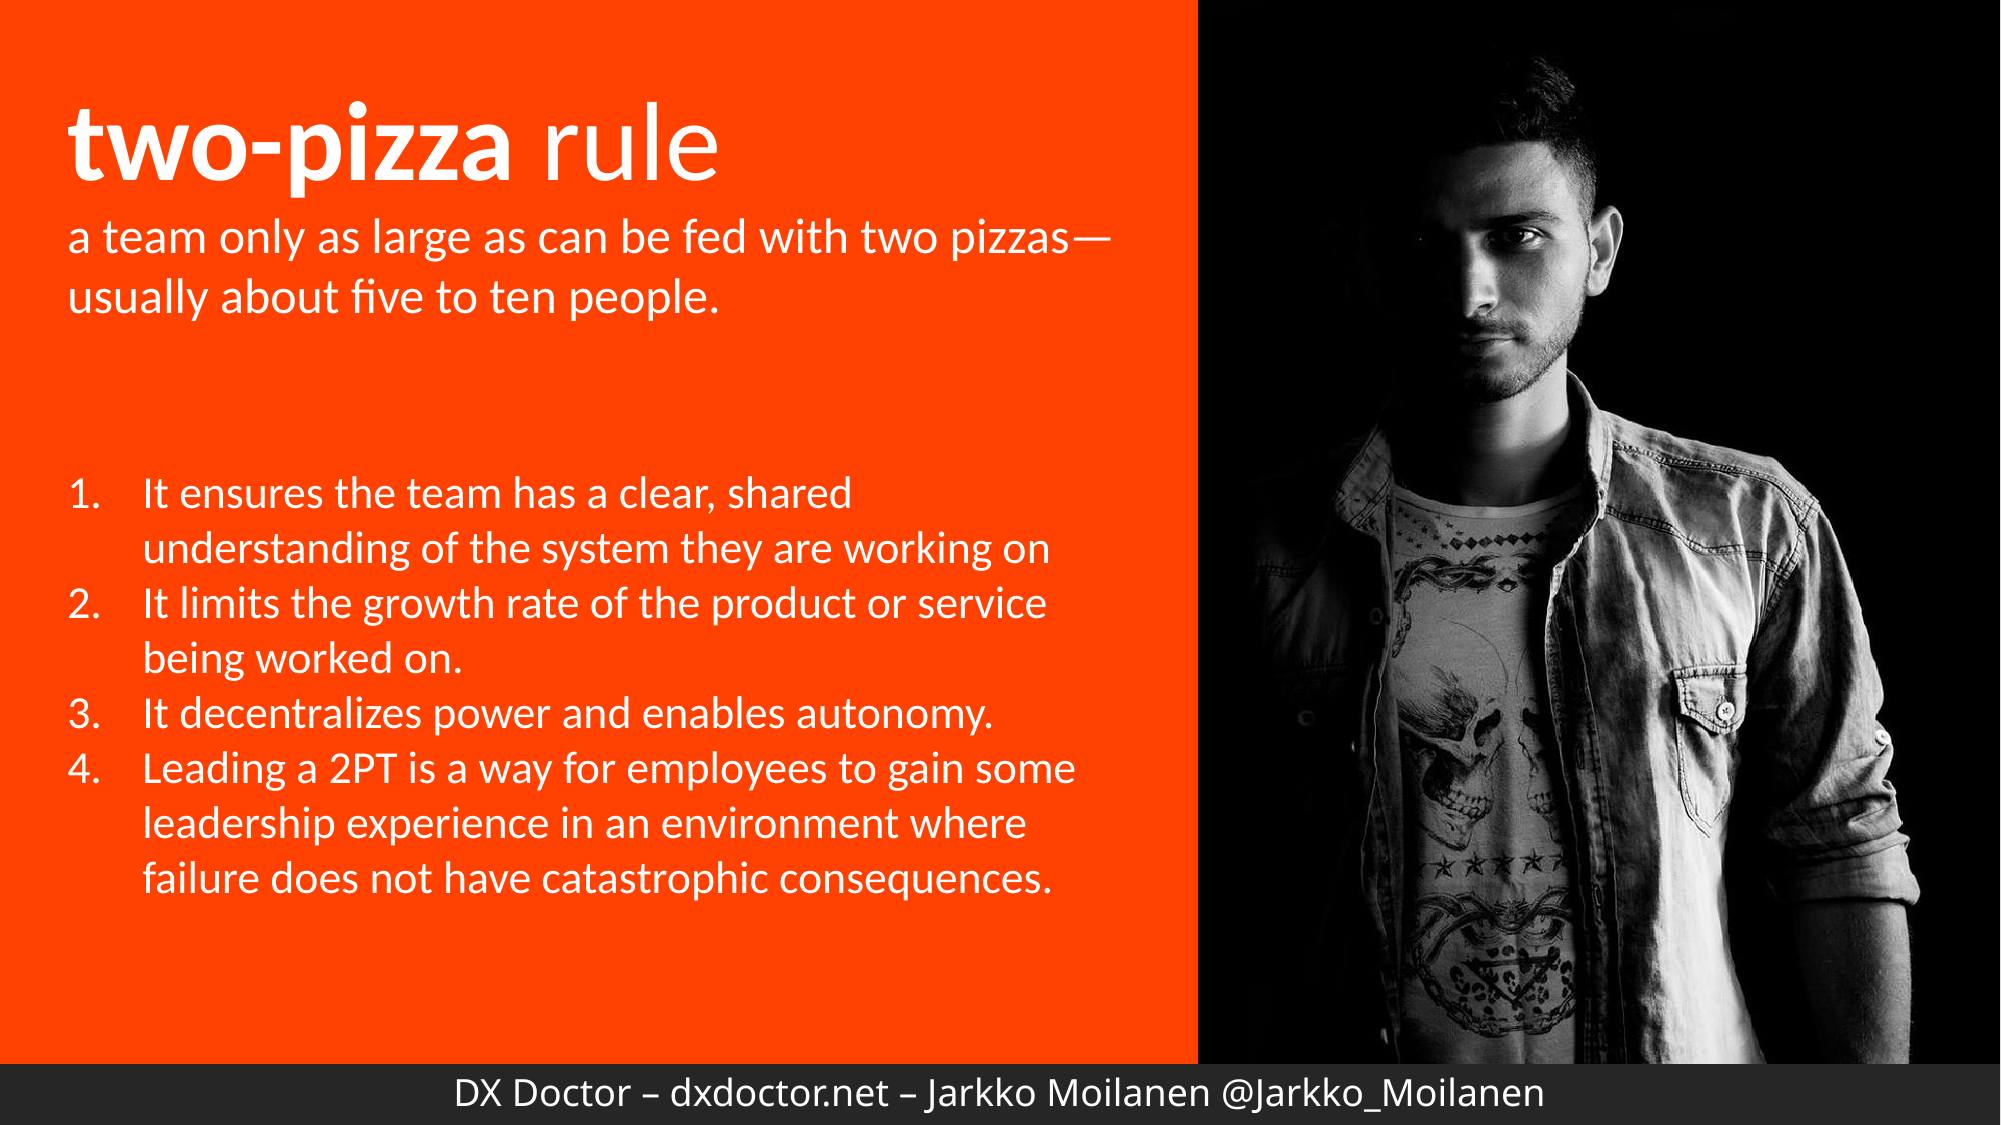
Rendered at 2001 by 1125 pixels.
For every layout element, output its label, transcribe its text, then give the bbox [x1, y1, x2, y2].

picture [1199, 0, 2001, 1125]
text_box DX Doctor – dxdoctor.net – Jarkko Moilanen @Jarkko_Moilanen [0, 1064, 2000, 1125]
text_box It ensures the team has a clear, shared understanding of the system they are working on It limits the growth rate of the product or service being worked on. It decentralizes power and enables autonomy. Leading a 2PT is a way for employees to gain some leadership experience in an environment where failure does not have catastrophic consequences. [52, 455, 1119, 910]
text_box two-pizza rule a team only as large as can be fed with two pizzas—usually about five to ten people. [52, 60, 1146, 331]
text_box [0, 0, 1199, 1064]
